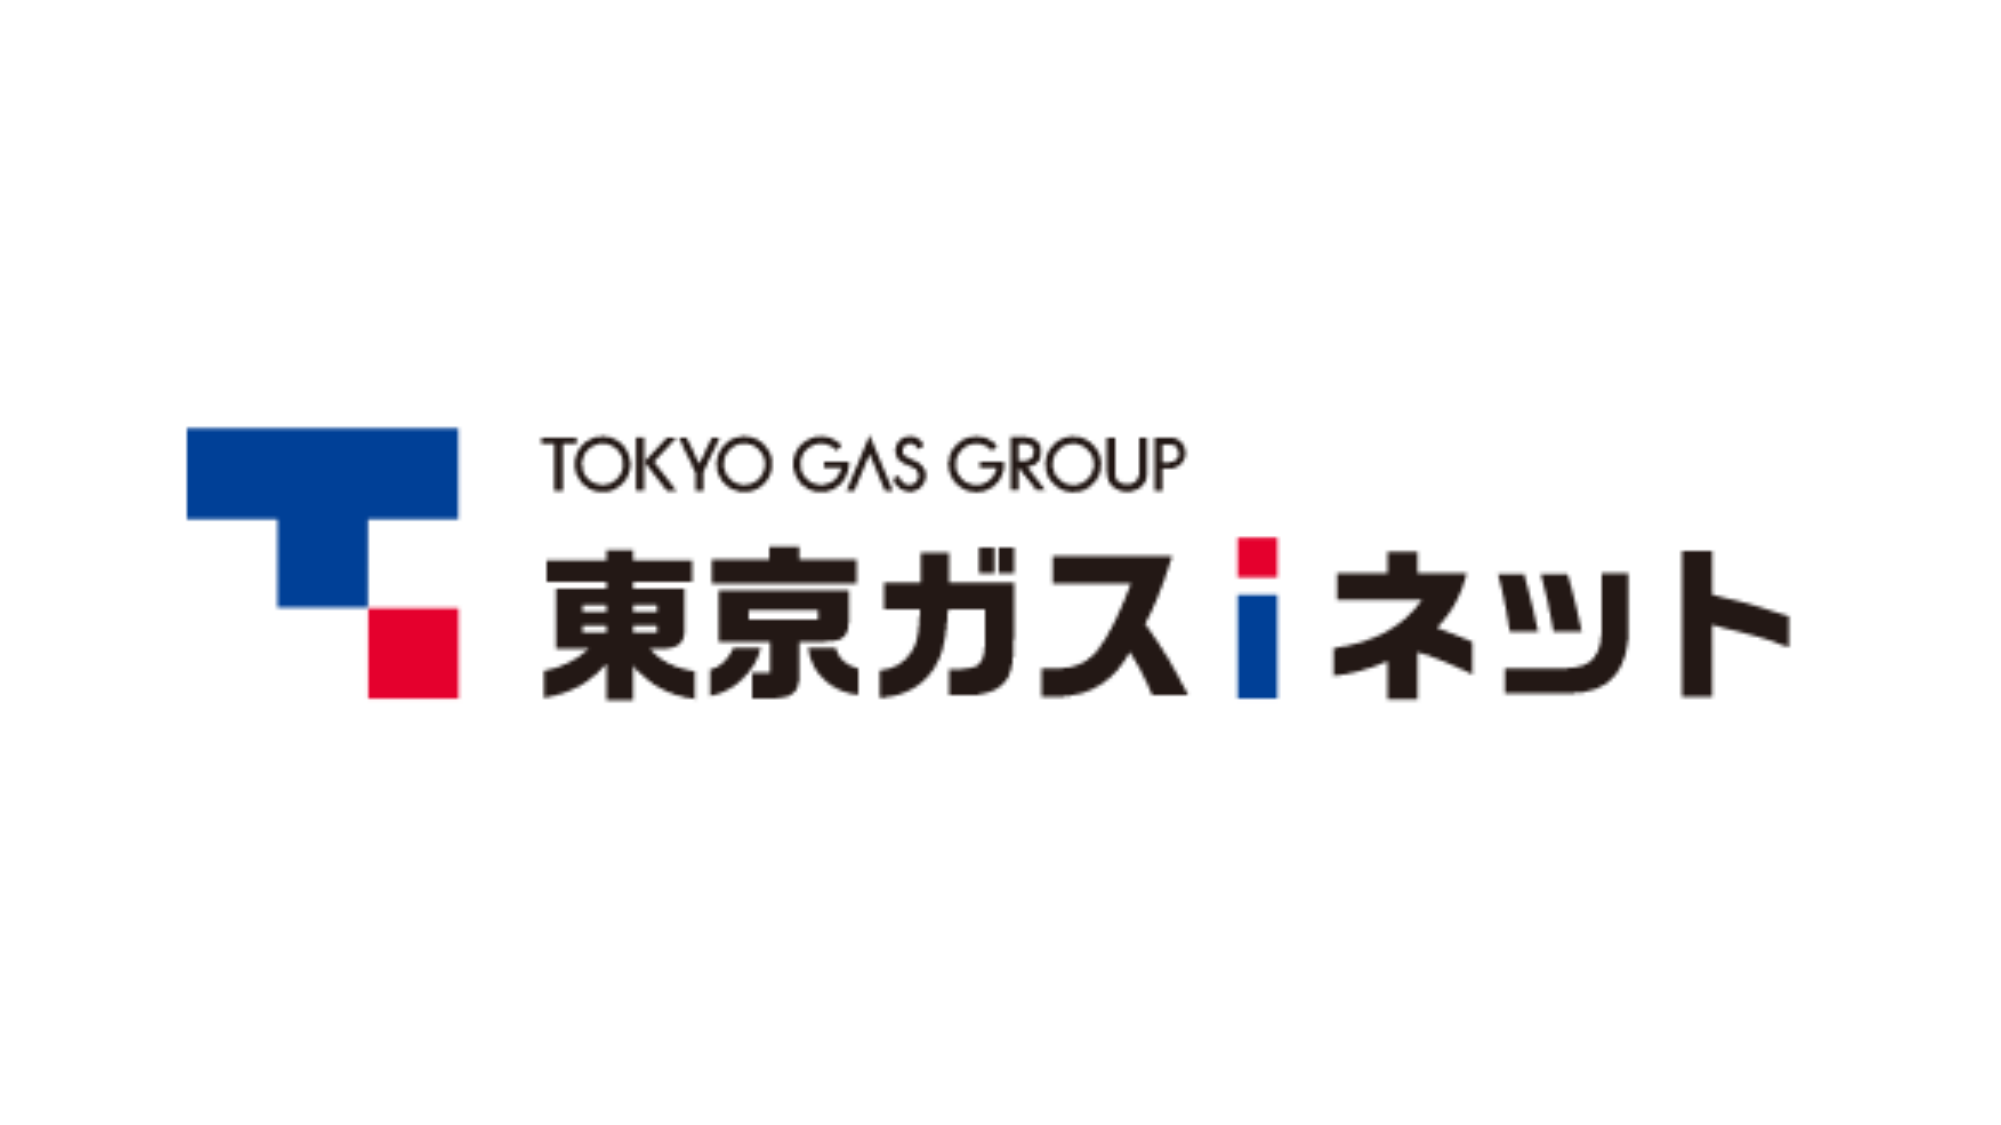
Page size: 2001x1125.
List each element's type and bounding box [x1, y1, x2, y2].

picture [10, 288, 1990, 837]
